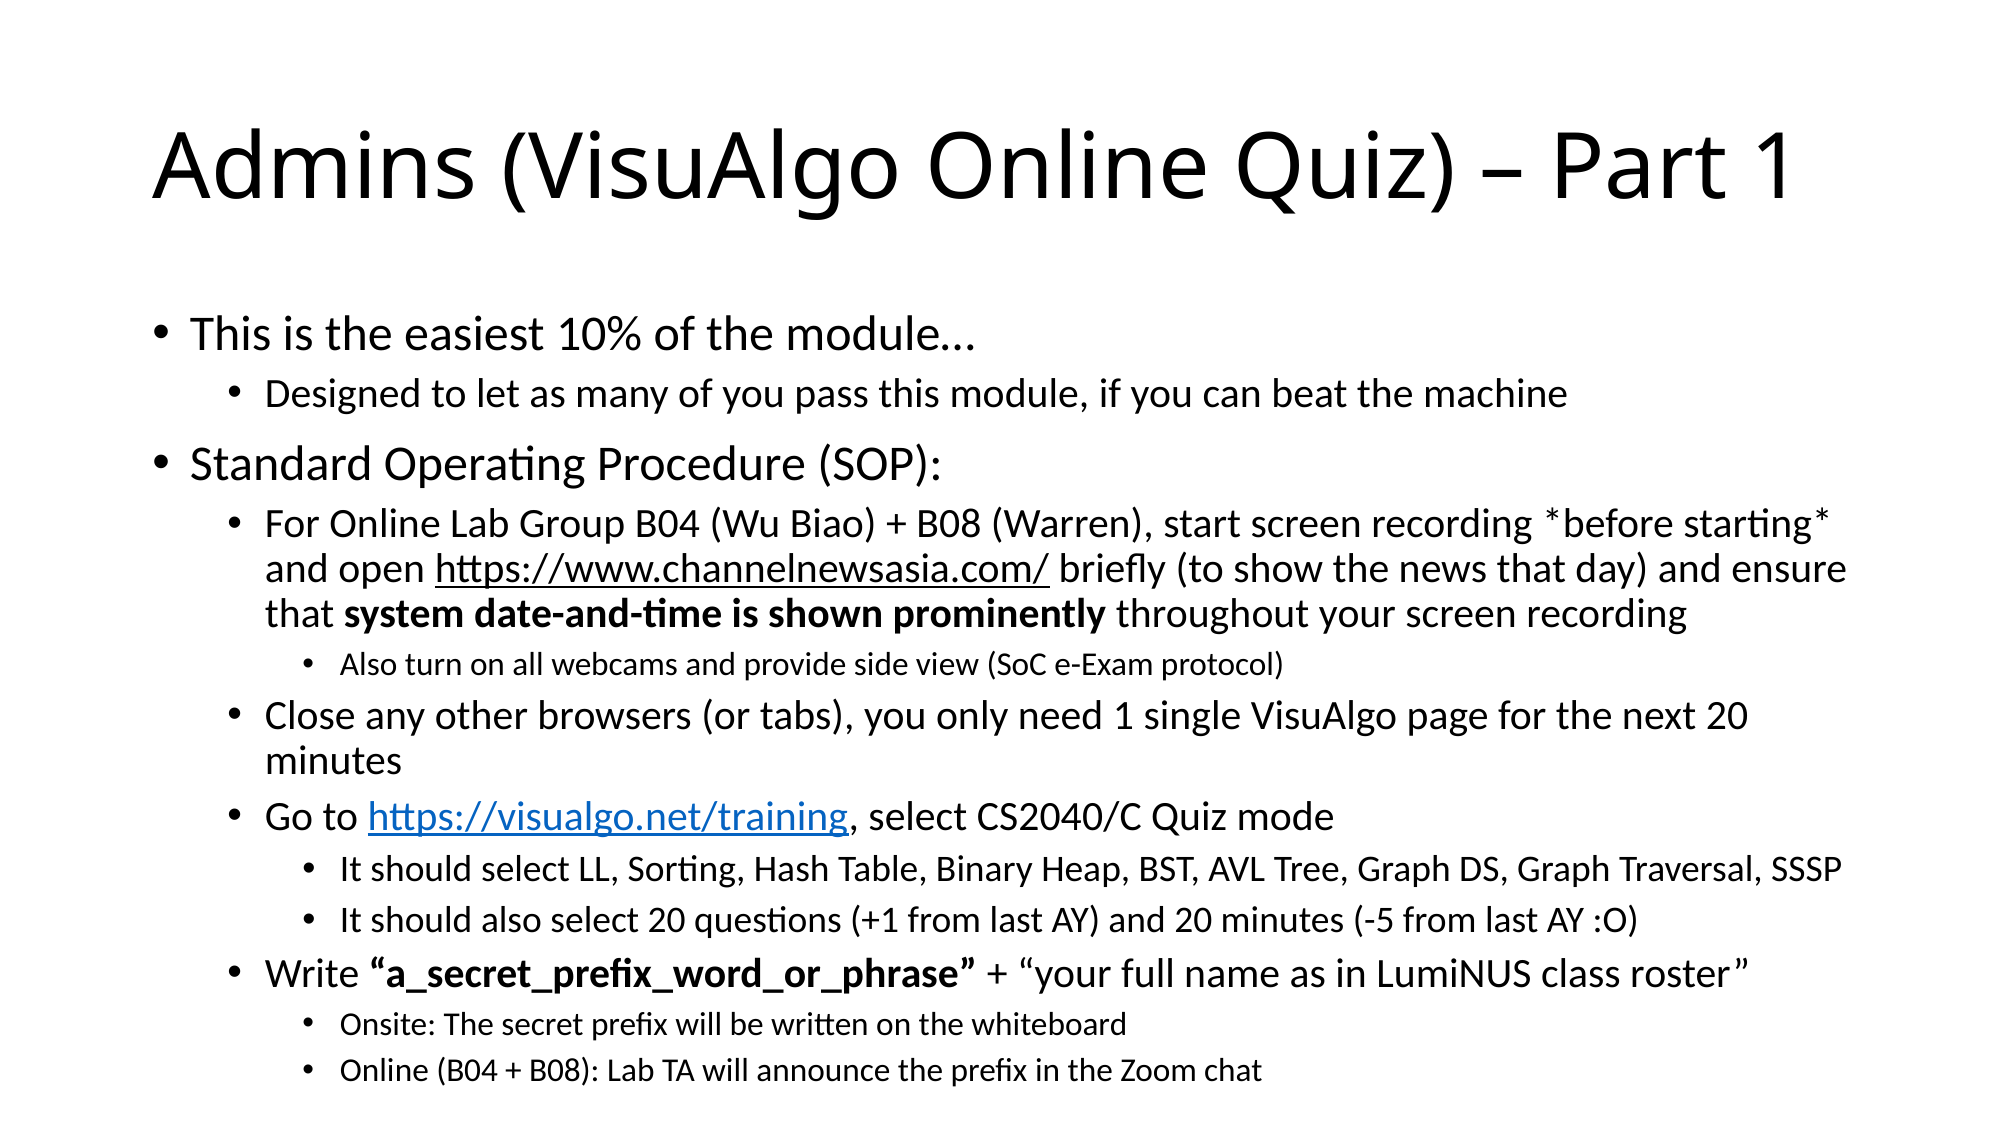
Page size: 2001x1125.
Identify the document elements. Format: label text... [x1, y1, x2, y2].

title Admins (VisuAlgo Online Quiz) – Part 1 [137, 59, 1863, 278]
list This is the easiest 10% of the module… Designed to let as many of you pass this module, if you can beat the machine Standard Operating Procedure (SOP): For Online Lab Group B04 (Wu Biao) + B08 (Warren), start screen recording *before starting* and open https://www.channelnewsasia.com/ briefly (to show the news that day) and ensure that system date-and-time is shown prominently throughout your screen recording Also turn on all webcams and provide side view (SoC e-Exam protocol) Close any other browsers (or tabs), you only need 1 single VisuAlgo page for the next 20 minutes Go to https://visualgo.net/training, select CS2040/C Quiz mode It should select LL, Sorting, Hash Table, Binary Heap, BST, AVL Tree, Graph DS, Graph Traversal, SSSP It should also select 20 questions (+1 from last AY) and 20 minutes (-5 from last AY :O) Write “a_secret_prefix_word_or_phrase” + “your full name as in LumiNUS class roster” Onsite: The secret prefix will be written on the whiteboard Online (B04 + B08): Lab TA will announce the prefix in the Zoom chat [137, 299, 1912, 1125]
